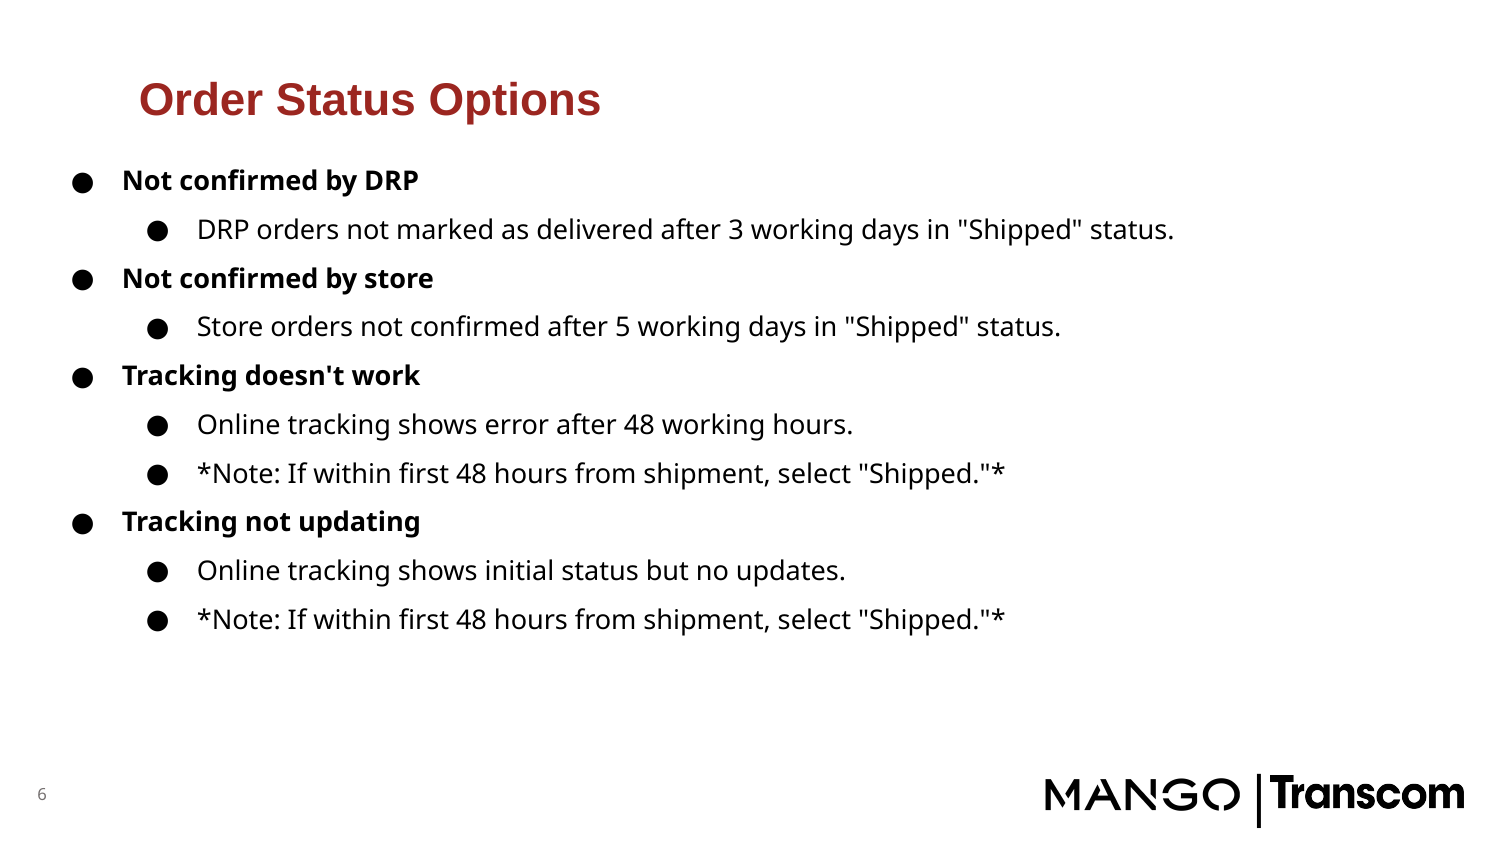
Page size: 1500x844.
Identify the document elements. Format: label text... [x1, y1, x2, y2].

text_box | [1252, 750, 1283, 842]
list Not confirmed by DRP DRP orders not marked as delivered after 3 working days in "Shipped" status. Not confirmed by store Store orders not confirmed after 5 working days in "Shipped" status. Tracking doesn't work Online tracking shows error after 48 working hours. *Note: If within first 48 hours from shipment, select "Shipped."* Tracking not updating Online tracking shows initial status but no updates. *Note: If within first 48 hours from shipment, select "Shipped."* [46, 147, 1437, 750]
title Order Status Options [138, 61, 922, 115]
slide_number ‹#› [37, 782, 97, 809]
picture [1039, 735, 1247, 844]
picture [1283, 775, 1464, 809]
